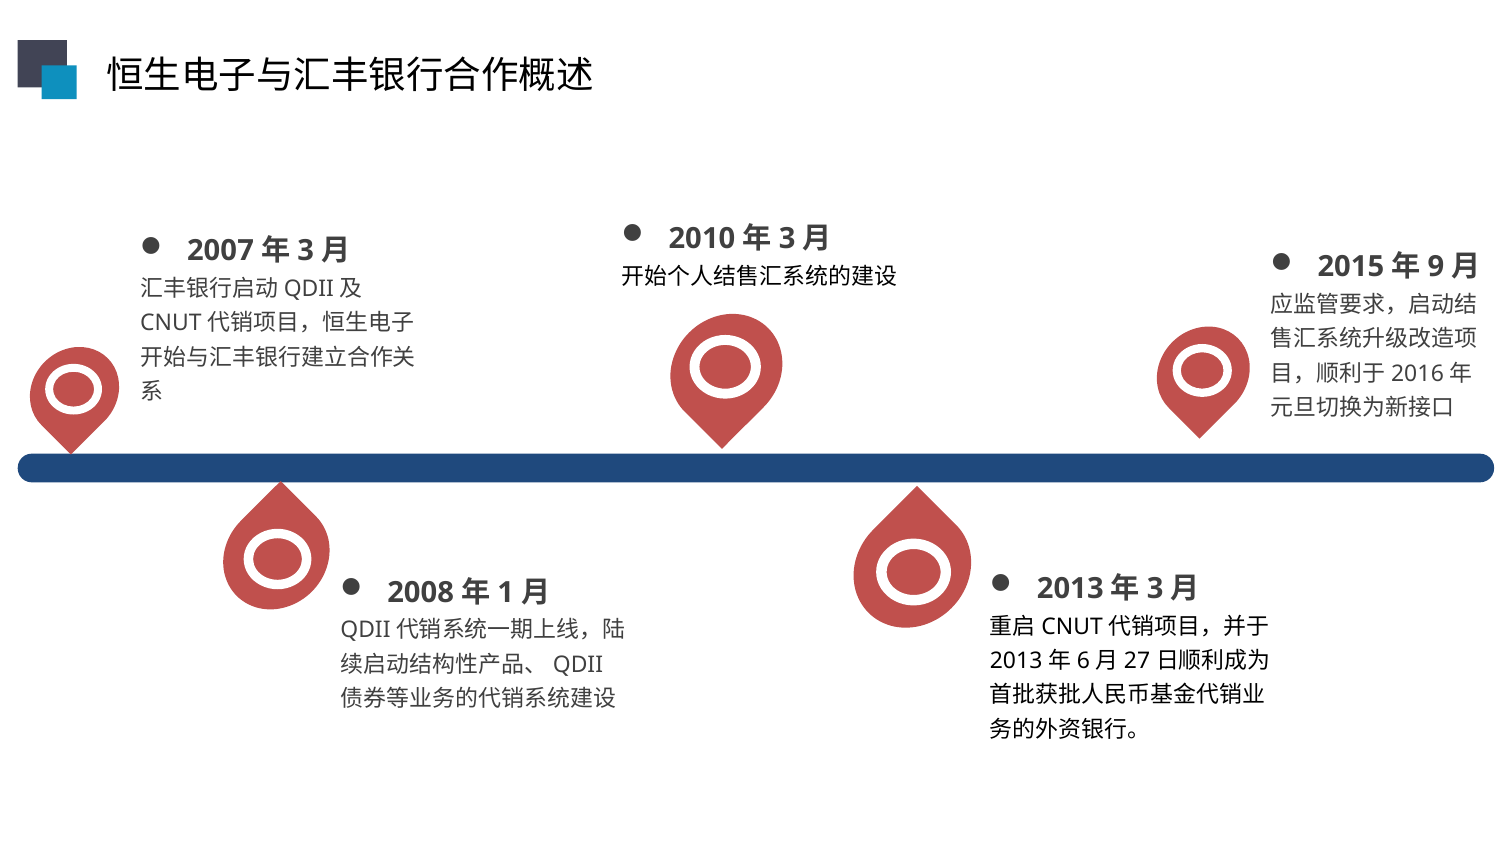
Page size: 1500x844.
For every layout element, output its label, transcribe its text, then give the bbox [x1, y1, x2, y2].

text_box 恒生电子与汇丰银行合作概述 [91, 43, 609, 104]
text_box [27, 349, 122, 434]
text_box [220, 505, 333, 607]
text_box 2010年3月 开始个人结售汇系统的建设 [606, 203, 923, 297]
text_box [850, 513, 975, 625]
text_box 2008年1月 QDII代销系统一期上线，陆续启动结构性产品、QDII债券等业务的代销系统建设 [325, 556, 641, 753]
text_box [666, 316, 786, 423]
text_box 2013年3月 重启CNUT代销项目，并于2013年6月27日顺利成为首批获批人民币基金代销业务的外资银行。 [975, 553, 1291, 749]
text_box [17, 39, 77, 100]
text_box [1153, 328, 1253, 417]
text_box 2015年9月 应监管要求，启动结售汇系统升级改造项目，顺利于2016年元旦切换为新接口 [1255, 231, 1500, 428]
text_box 2007年3月 汇丰银行启动QDII及CNUT代销项目，恒生电子开始与汇丰银行建立合作关系 [125, 215, 441, 412]
text_box [15, 451, 1497, 485]
